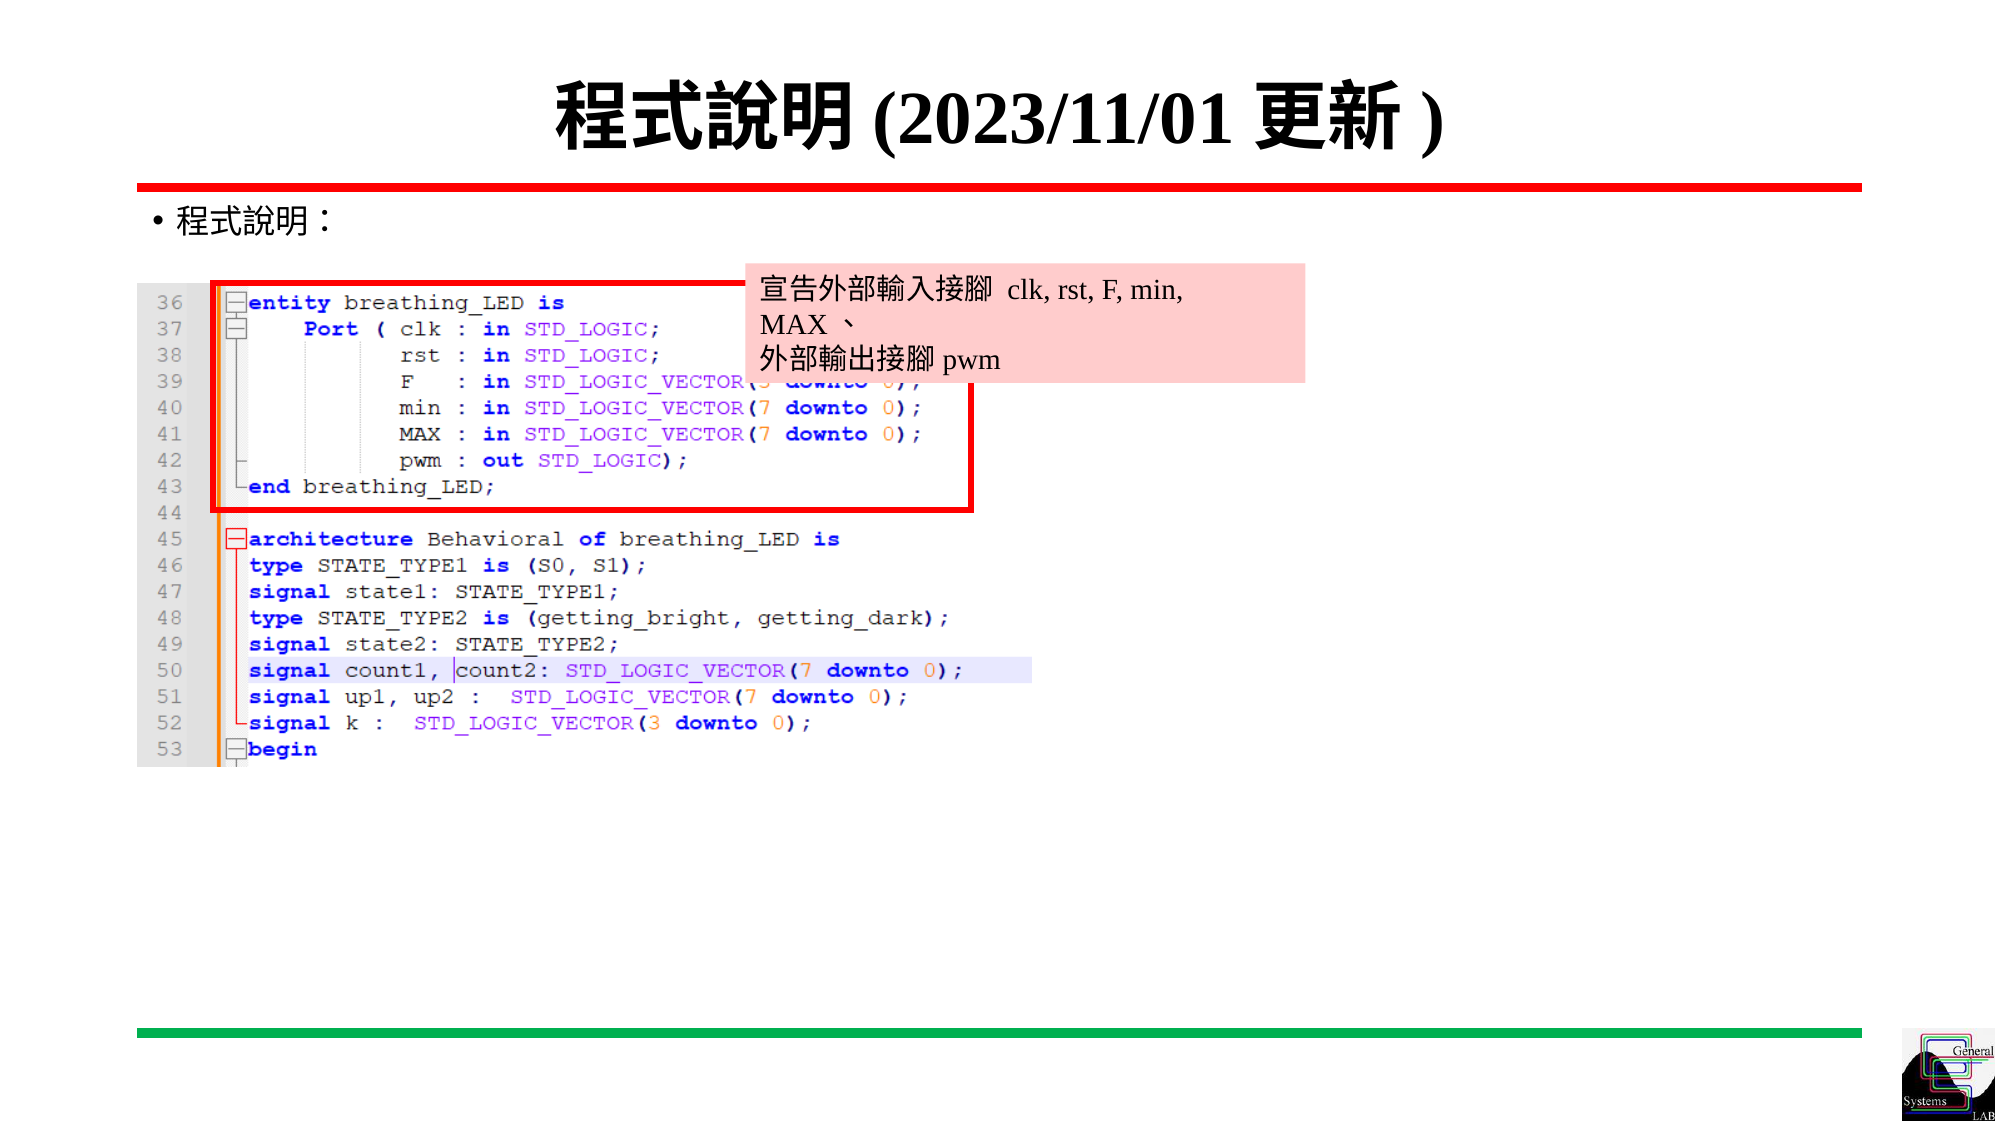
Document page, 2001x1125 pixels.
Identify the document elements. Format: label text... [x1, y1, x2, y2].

list 程式說明： [137, 197, 1863, 1024]
picture [1902, 1028, 1995, 1121]
title 程式說明(2023/11/01更新) [137, 59, 1863, 178]
picture [137, 283, 1032, 767]
text_box 宣告外部輸入接腳 clk, rst, F, min, MAX、 外部輸出接腳pwm [745, 263, 1306, 383]
